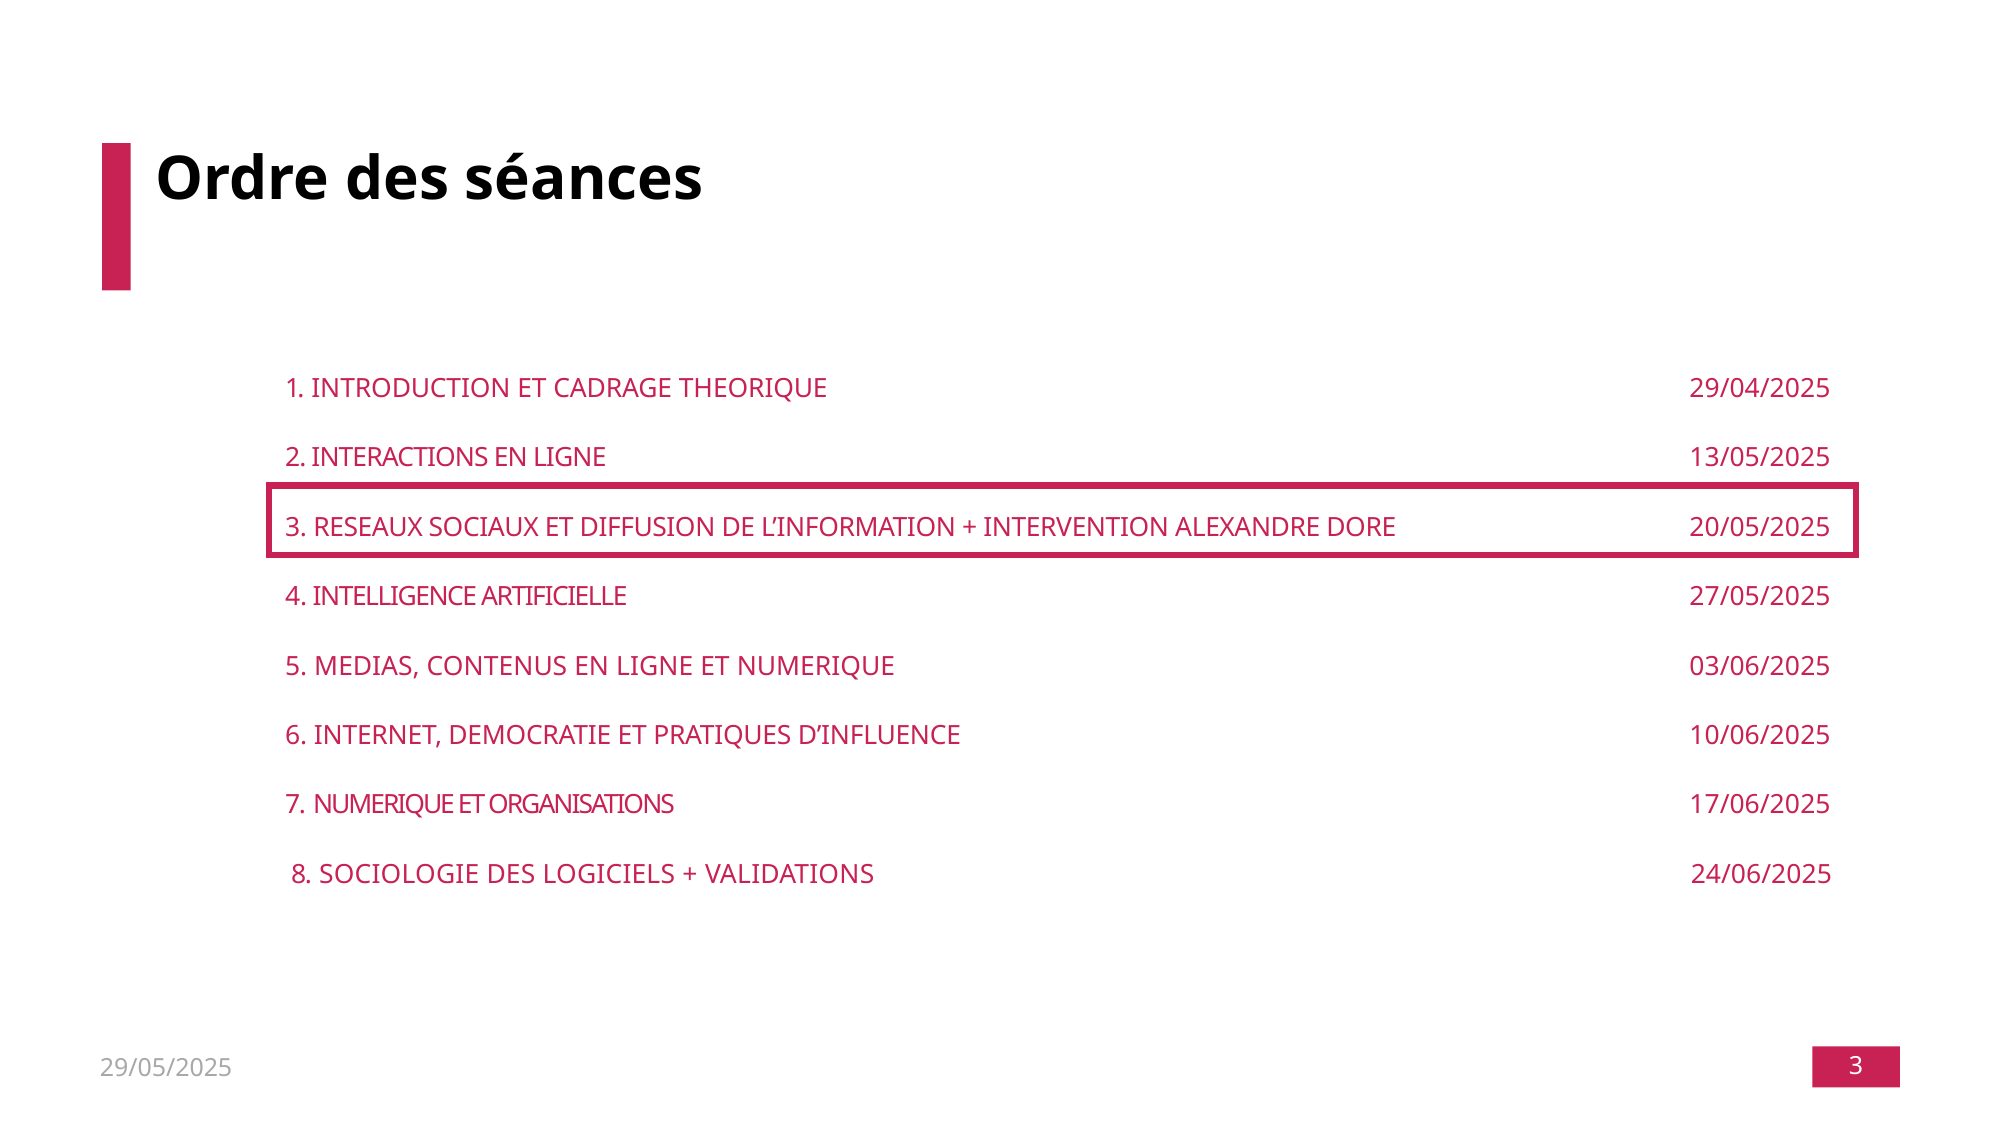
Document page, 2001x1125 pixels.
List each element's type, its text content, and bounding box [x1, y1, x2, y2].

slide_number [99, 1046, 560, 1088]
text_box [1633, 484, 1686, 556]
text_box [282, 357, 1633, 890]
title Ordre des séances [155, 143, 1529, 217]
text_box [267, 484, 282, 556]
slide_number 3 [1812, 1046, 1900, 1088]
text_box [1686, 357, 2000, 890]
